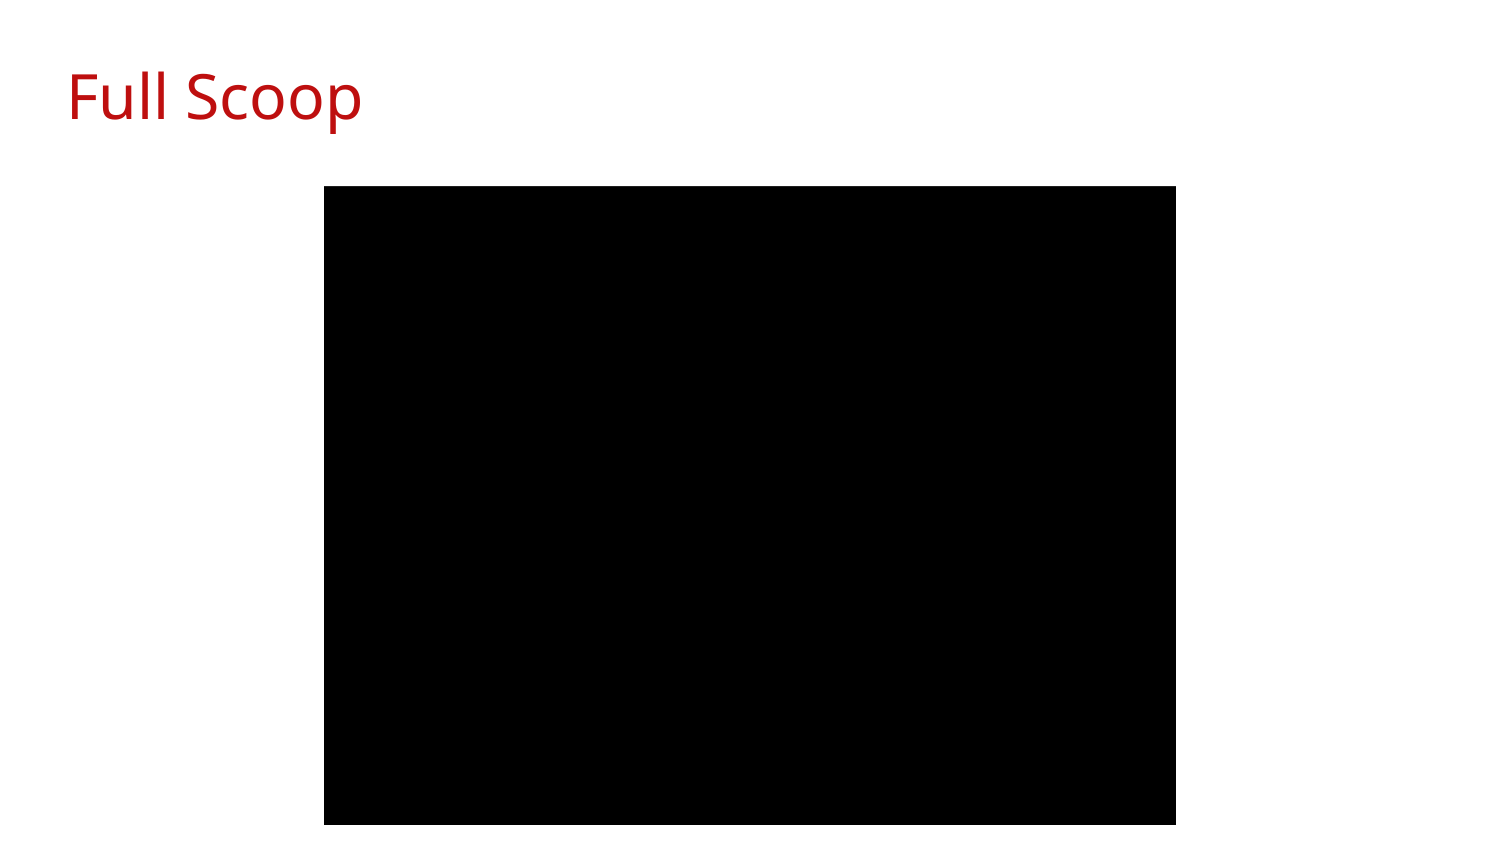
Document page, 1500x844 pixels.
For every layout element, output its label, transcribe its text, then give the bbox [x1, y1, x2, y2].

picture [324, 185, 1176, 825]
title Full Scoop [51, 2, 1449, 187]
